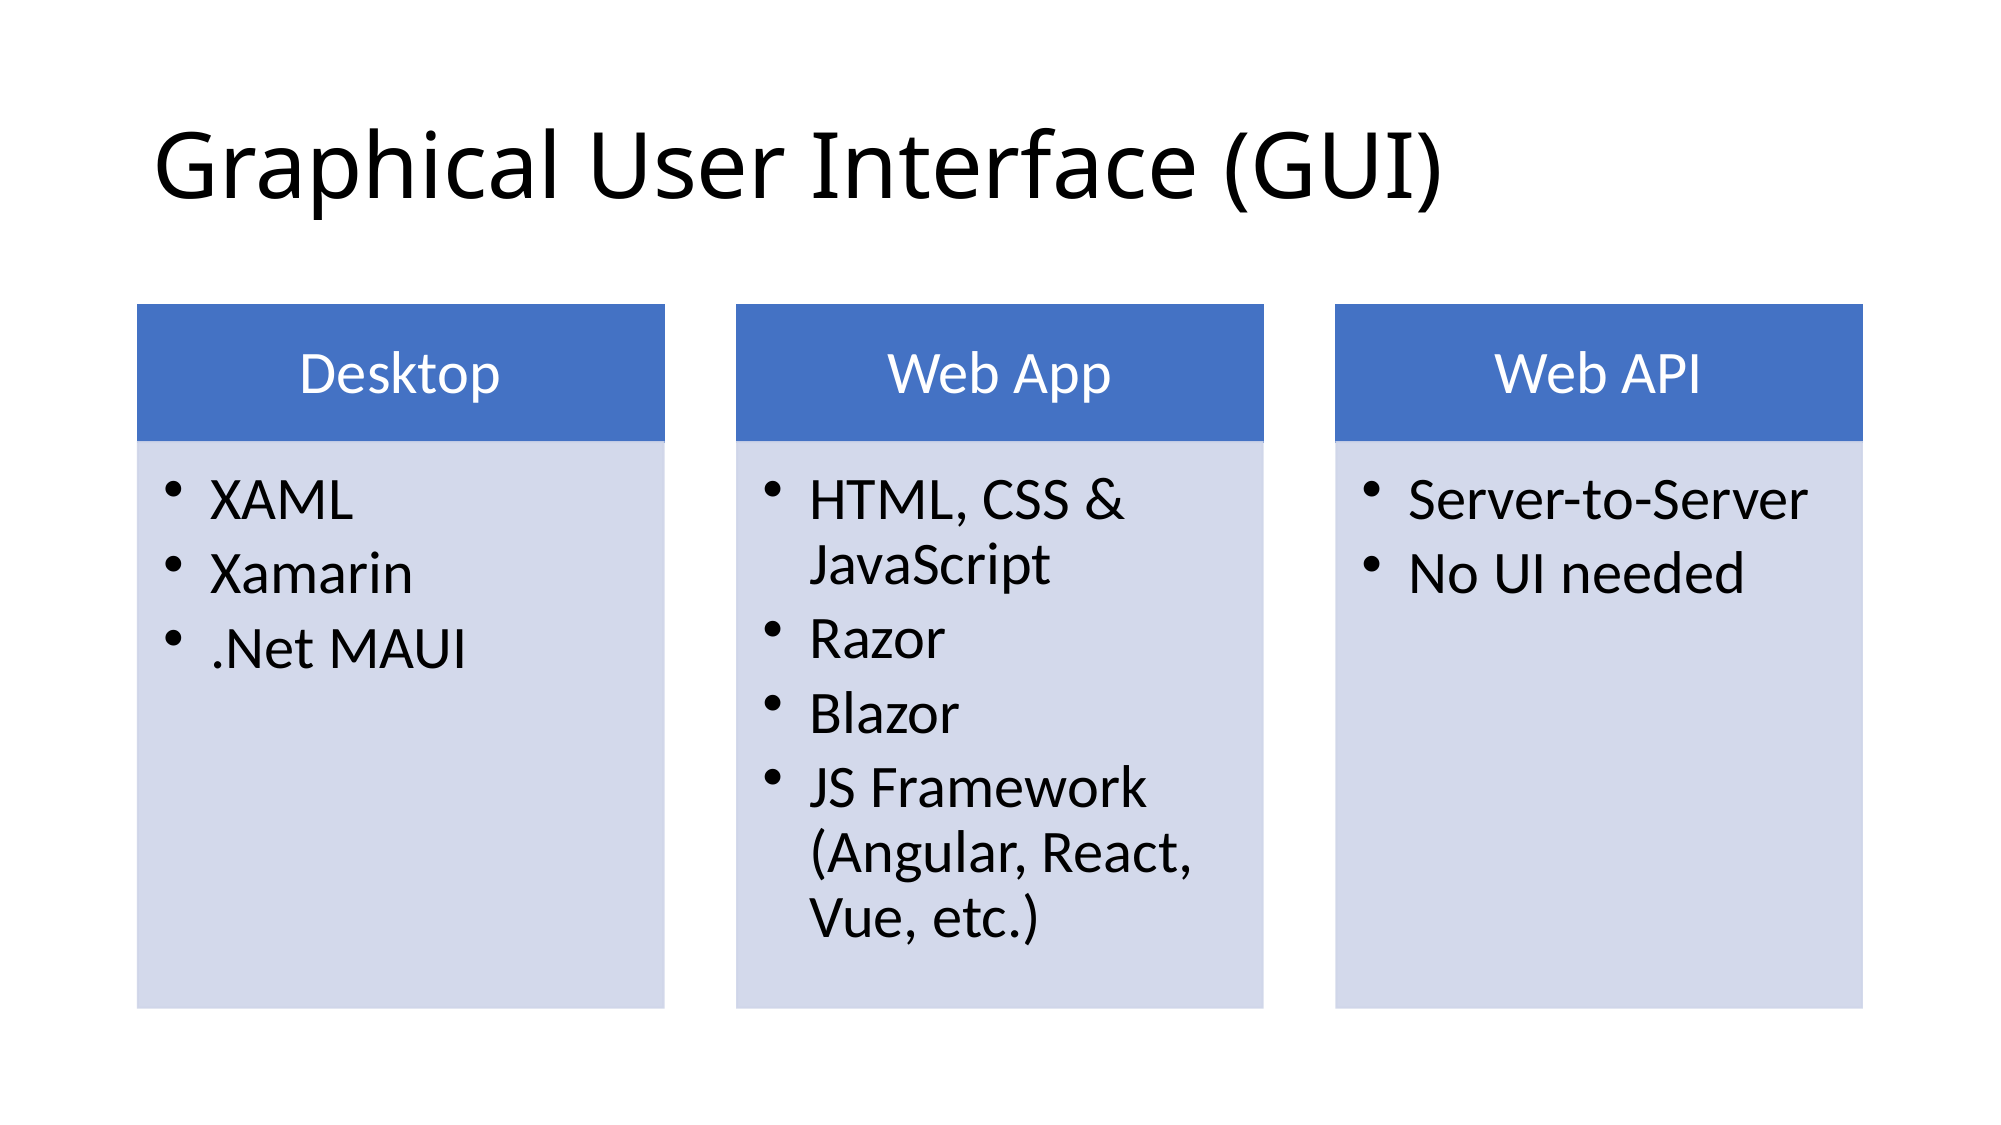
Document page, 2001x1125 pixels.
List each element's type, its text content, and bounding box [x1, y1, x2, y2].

title Graphical User Interface (GUI) [137, 59, 1863, 278]
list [137, 299, 1863, 1014]
